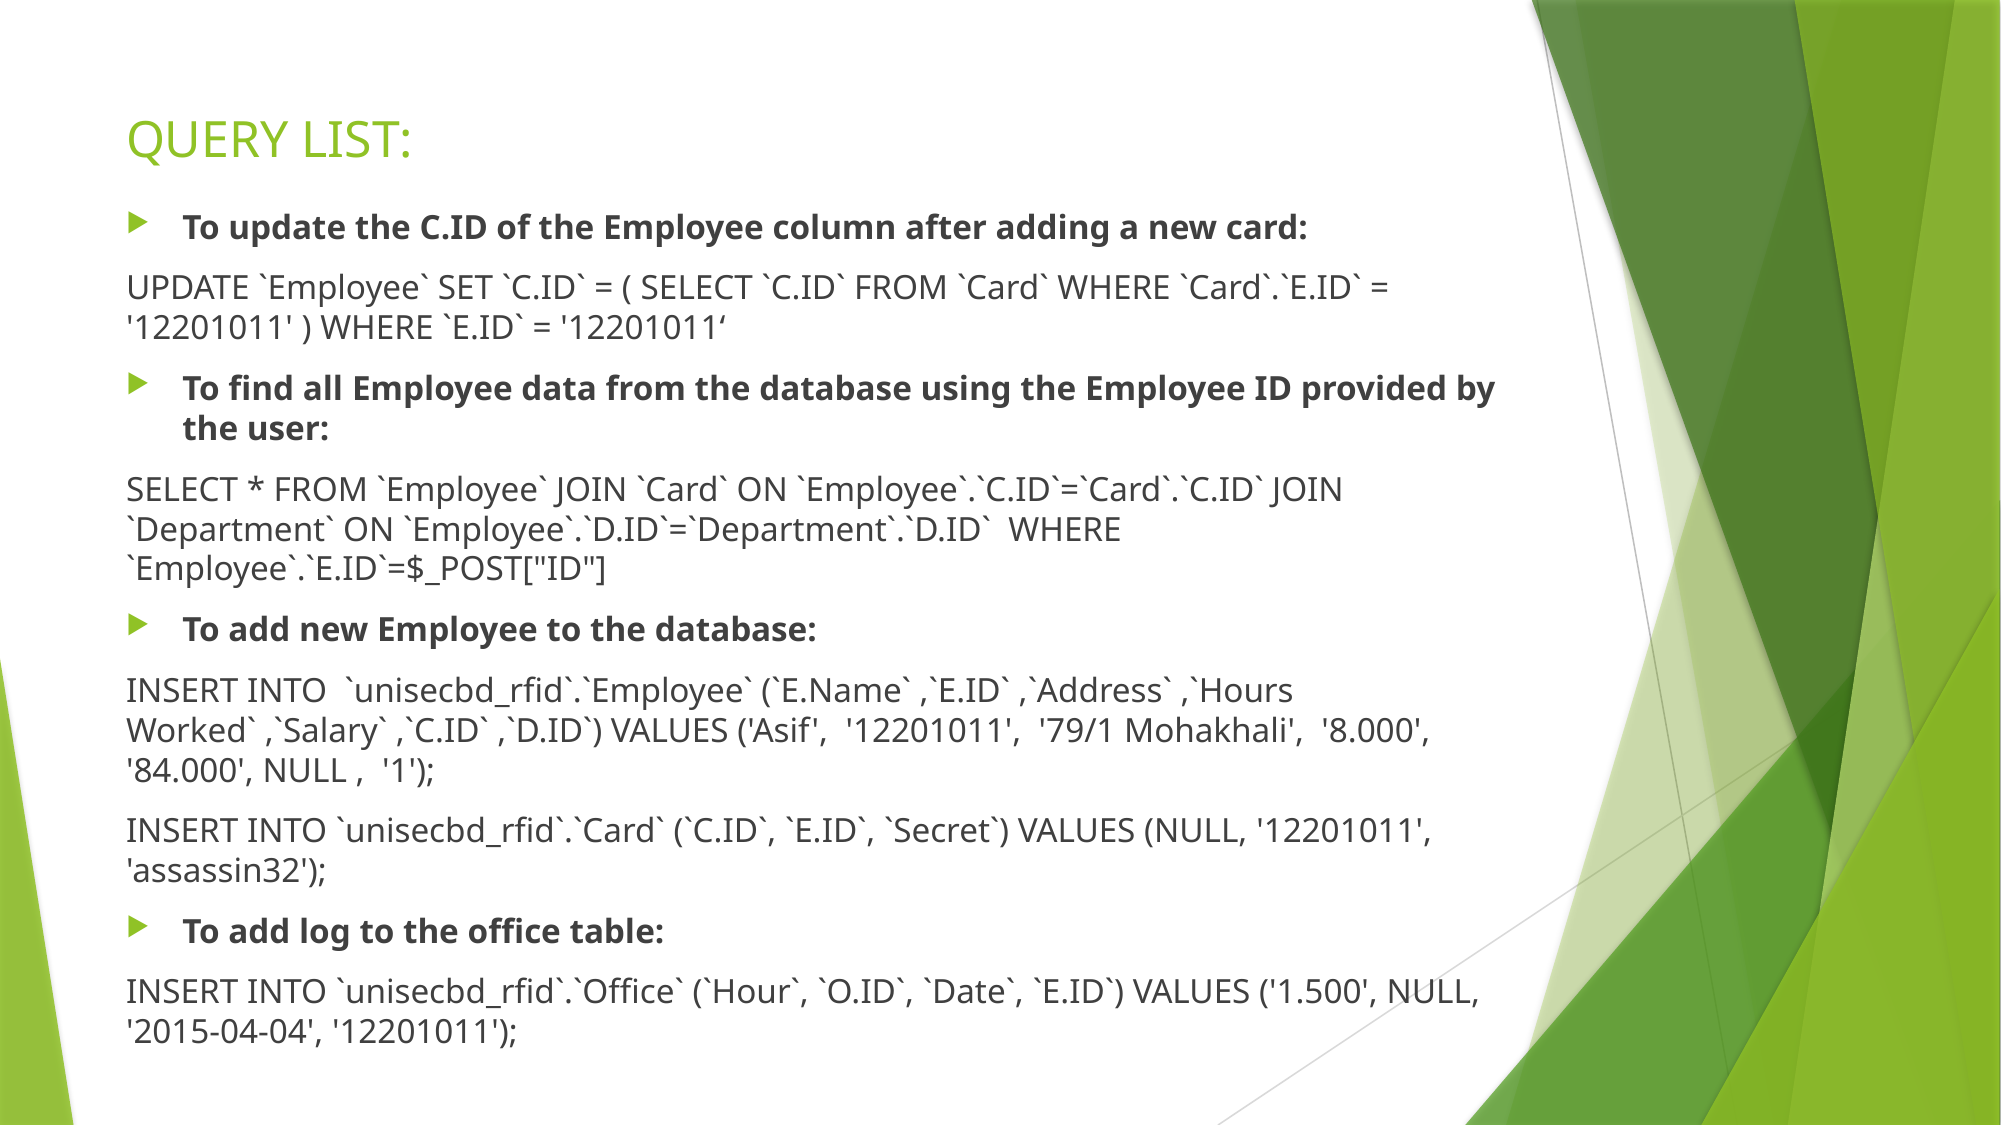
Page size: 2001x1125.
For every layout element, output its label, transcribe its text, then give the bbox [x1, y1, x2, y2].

list To update the C.ID of the Employee column after adding a new card: UPDATE `Employee` SET `C.ID` = ( SELECT `C.ID` FROM `Card` WHERE `Card`.`E.ID` = '12201011' ) WHERE `E.ID` = '12201011‘ To find all Employee data from the database using the Employee ID provided by the user: SELECT * FROM `Employee` JOIN `Card` ON `Employee`.`C.ID`=`Card`.`C.ID` JOIN `Department` ON `Employee`.`D.ID`=`Department`.`D.ID` WHERE `Employee`.`E.ID`=$_POST["ID"] To add new Employee to the database: INSERT INTO `unisecbd_rfid`.`Employee` (`E.Name` ,`E.ID` ,`Address` ,`Hours Worked` ,`Salary` ,`C.ID` ,`D.ID`) VALUES ('Asif', '12201011', '79/1 Mohakhali', '8.000', '84.000', NULL , '1'); INSERT INTO `unisecbd_rfid`.`Card` (`C.ID`, `E.ID`, `Secret`) VALUES (NULL, '12201011', 'assassin32'); To add log to the office table: INSERT INTO `unisecbd_rfid`.`Office` (`Hour`, `O.ID`, `Date`, `E.ID`) VALUES ('1.500', NULL, '2015-04-04', '12201011'); [111, 198, 1522, 1125]
title QUERY LIST: [111, 99, 1522, 198]
